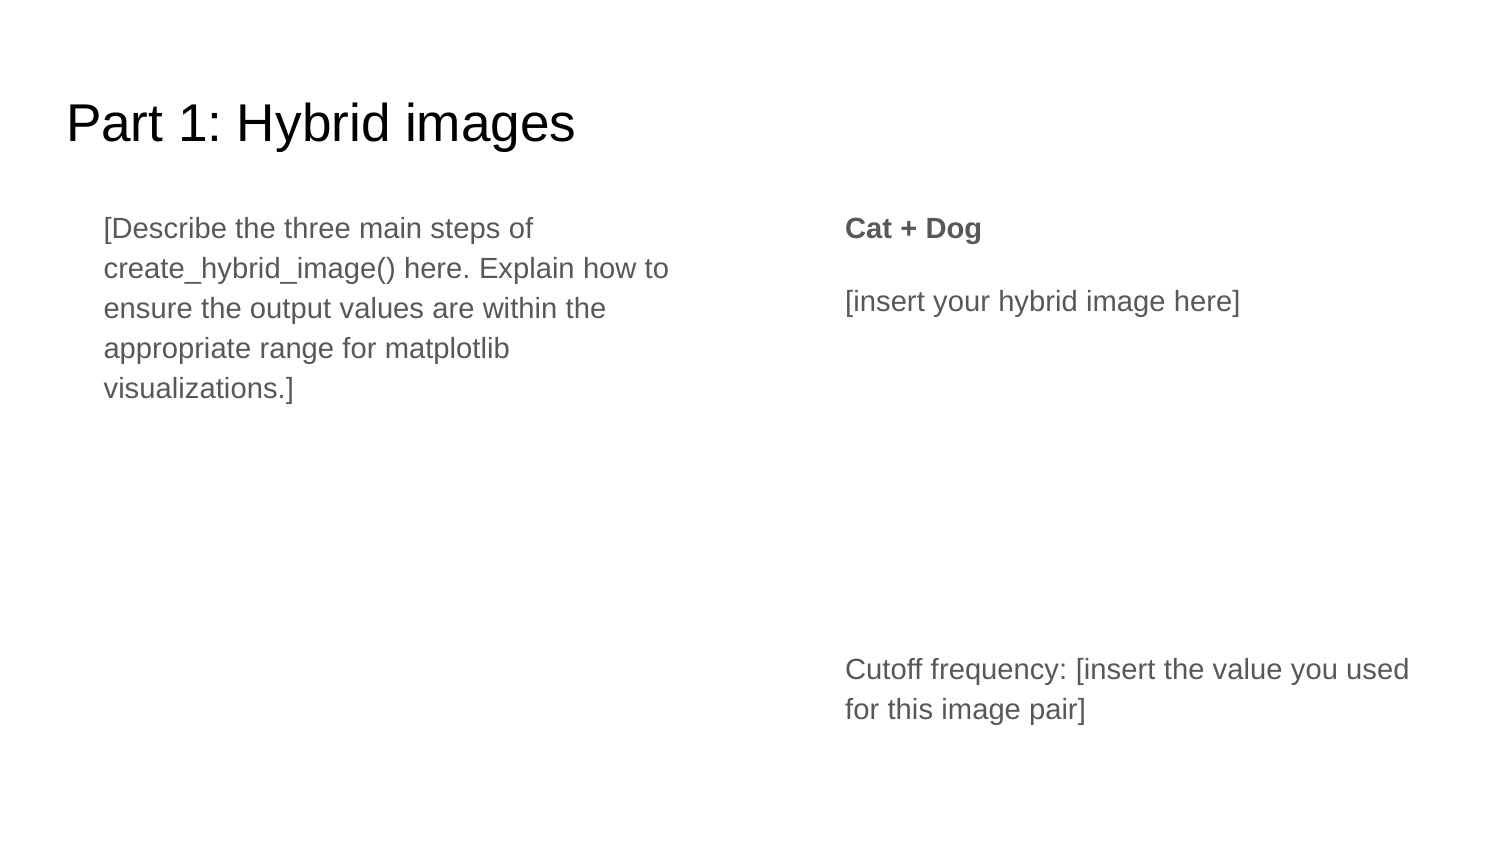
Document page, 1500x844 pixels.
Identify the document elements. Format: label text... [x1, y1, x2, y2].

list [Describe the three main steps of create_hybrid_image() here. Explain how to ensure the output values are within the appropriate range for matplotlib visualizations.] [51, 189, 708, 750]
title Part 1: Hybrid images [51, 72, 1449, 167]
list Cat + Dog [insert your hybrid image here] Cutoff frequency: [insert the value you used for this image pair] [792, 189, 1449, 750]
